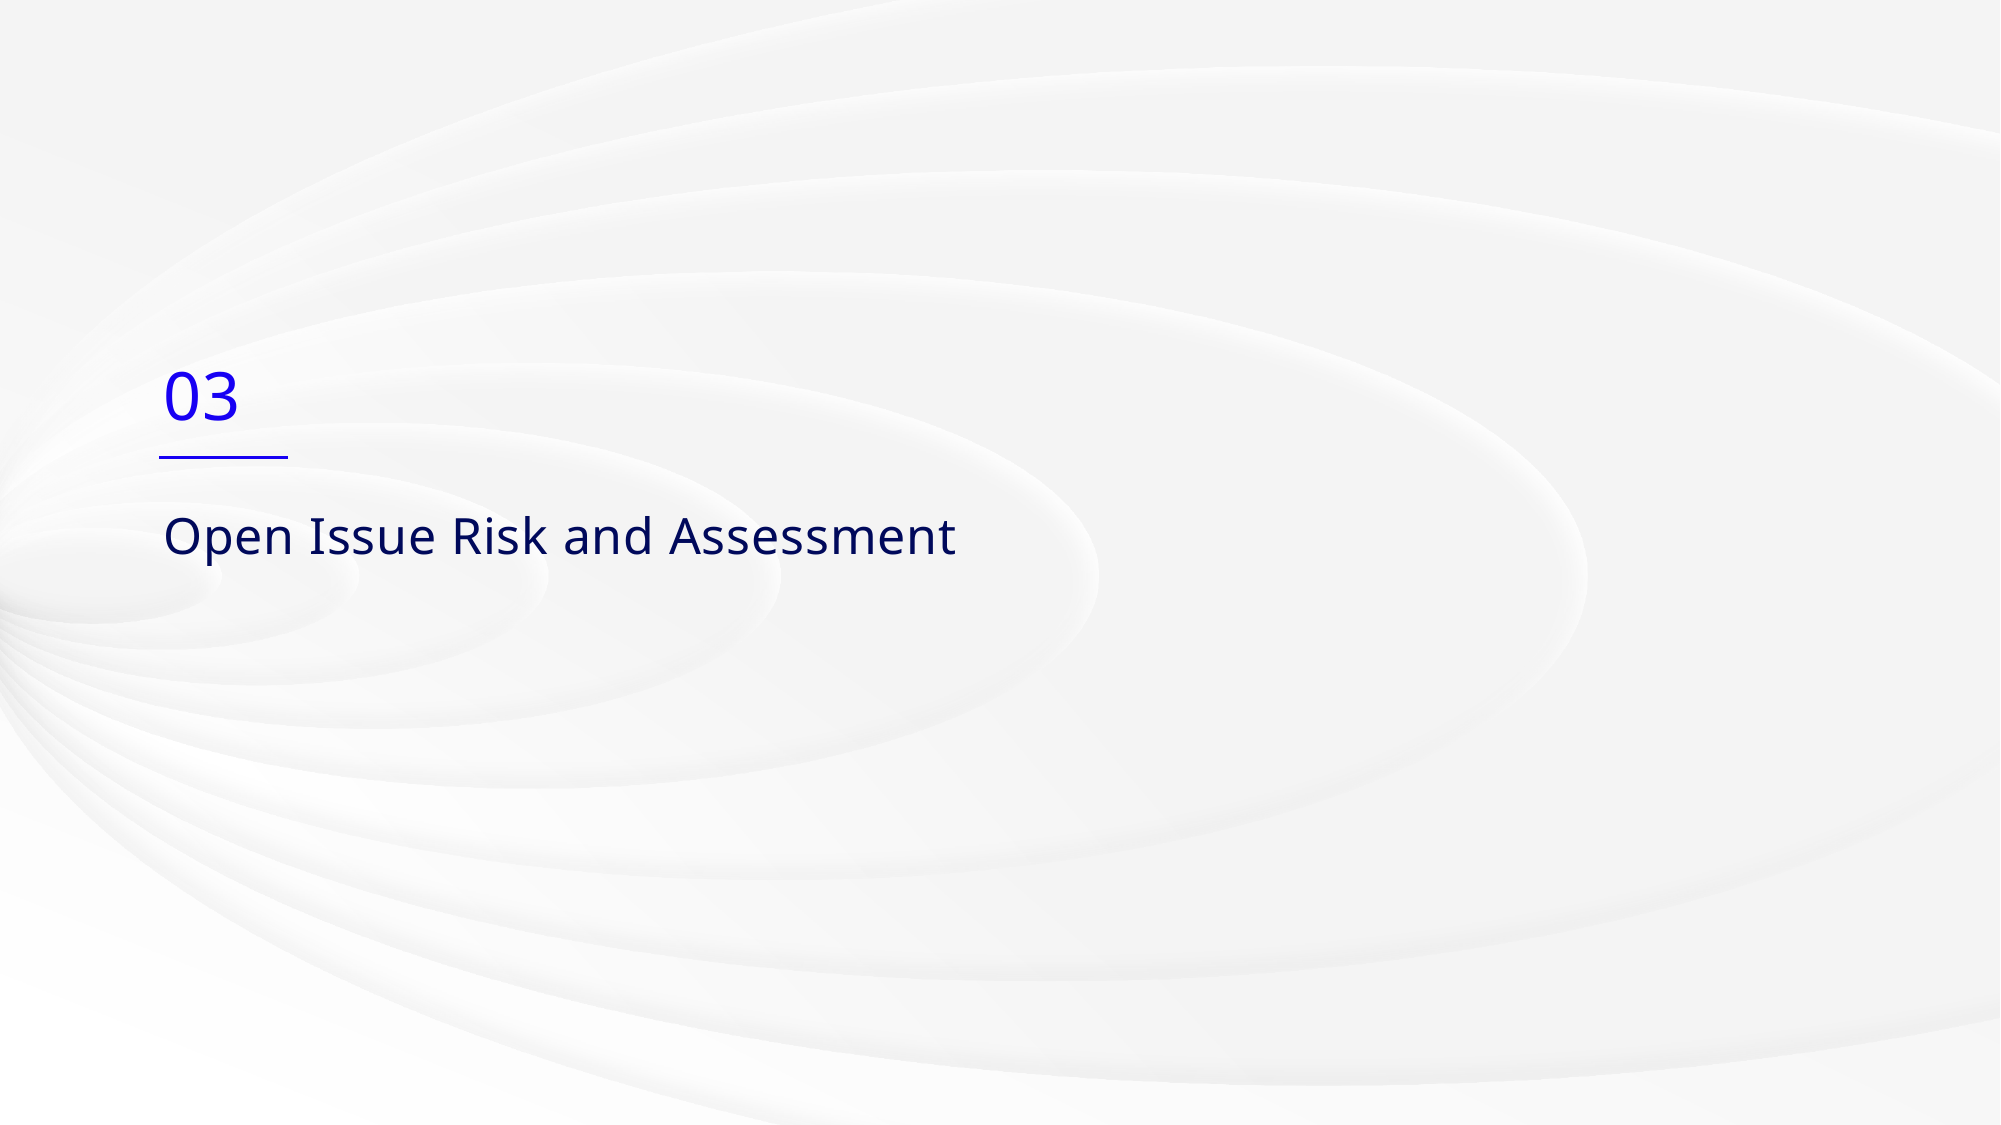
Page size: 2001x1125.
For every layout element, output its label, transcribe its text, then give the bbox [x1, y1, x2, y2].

list 03 [163, 254, 405, 436]
picture [0, 0, 2000, 1125]
title Open Issue Risk and Assessment [163, 497, 1891, 563]
